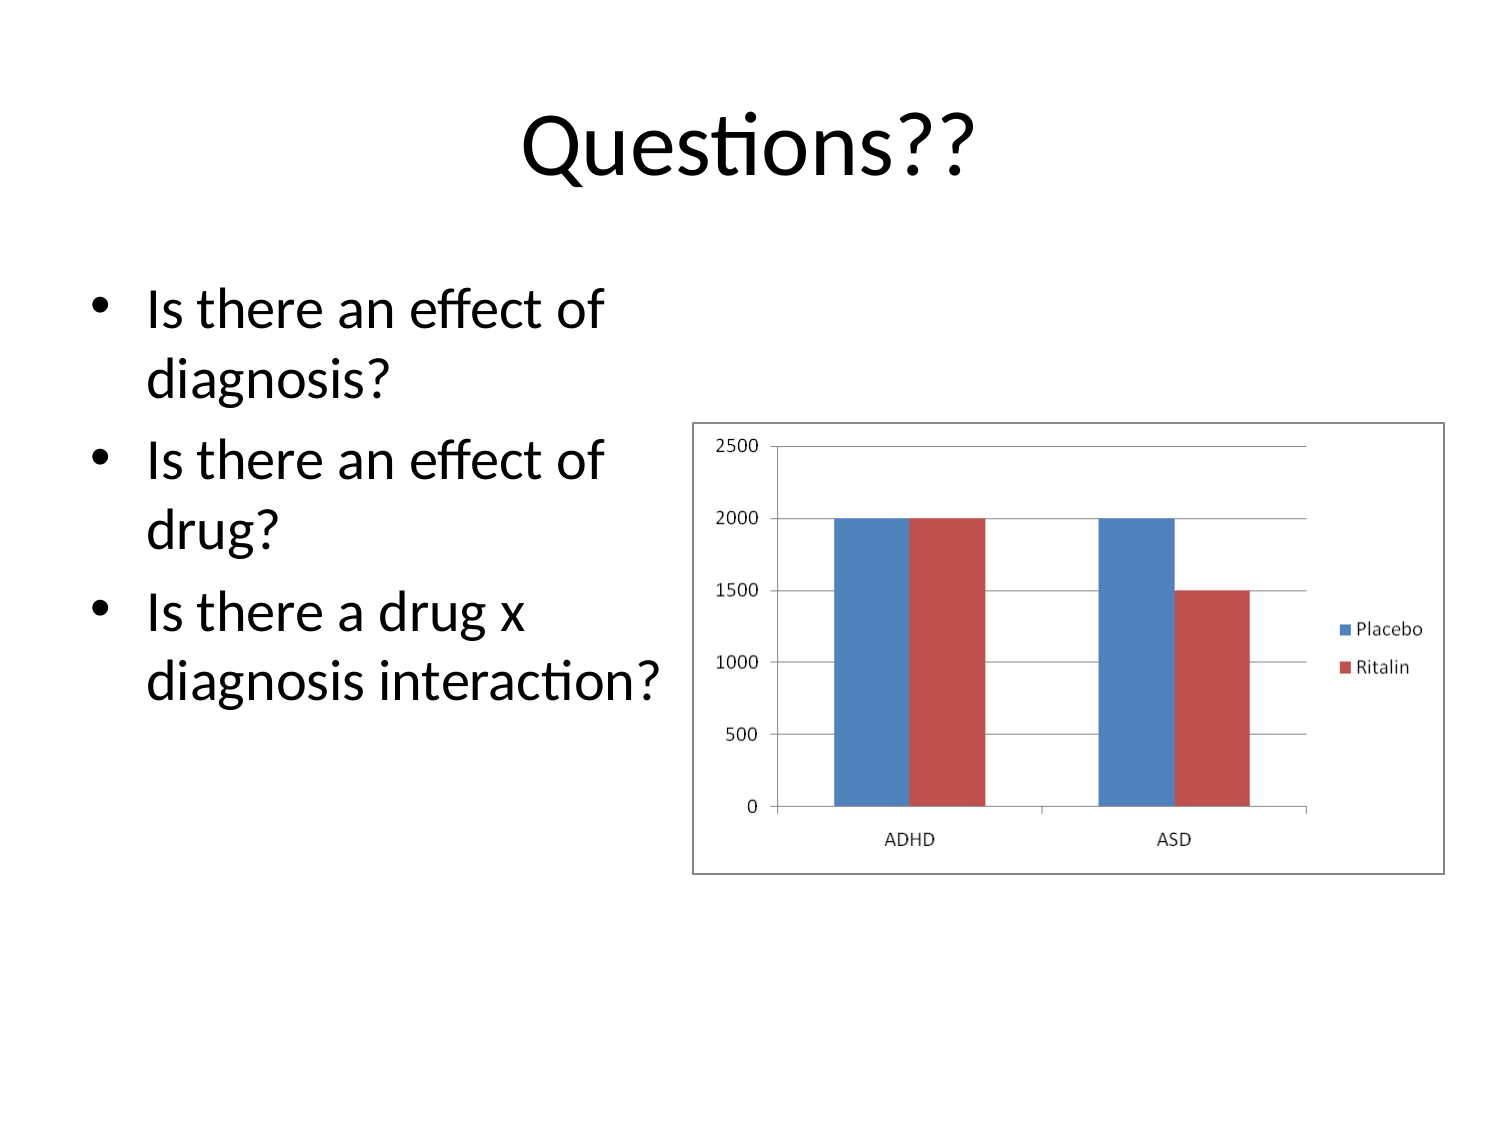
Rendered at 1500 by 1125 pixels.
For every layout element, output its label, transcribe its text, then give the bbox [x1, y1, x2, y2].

title Questions?? [75, 45, 1425, 233]
list Is there an effect of diagnosis? Is there an effect of drug? Is there a drug x diagnosis interaction? [75, 262, 738, 1005]
picture [691, 421, 1446, 877]
